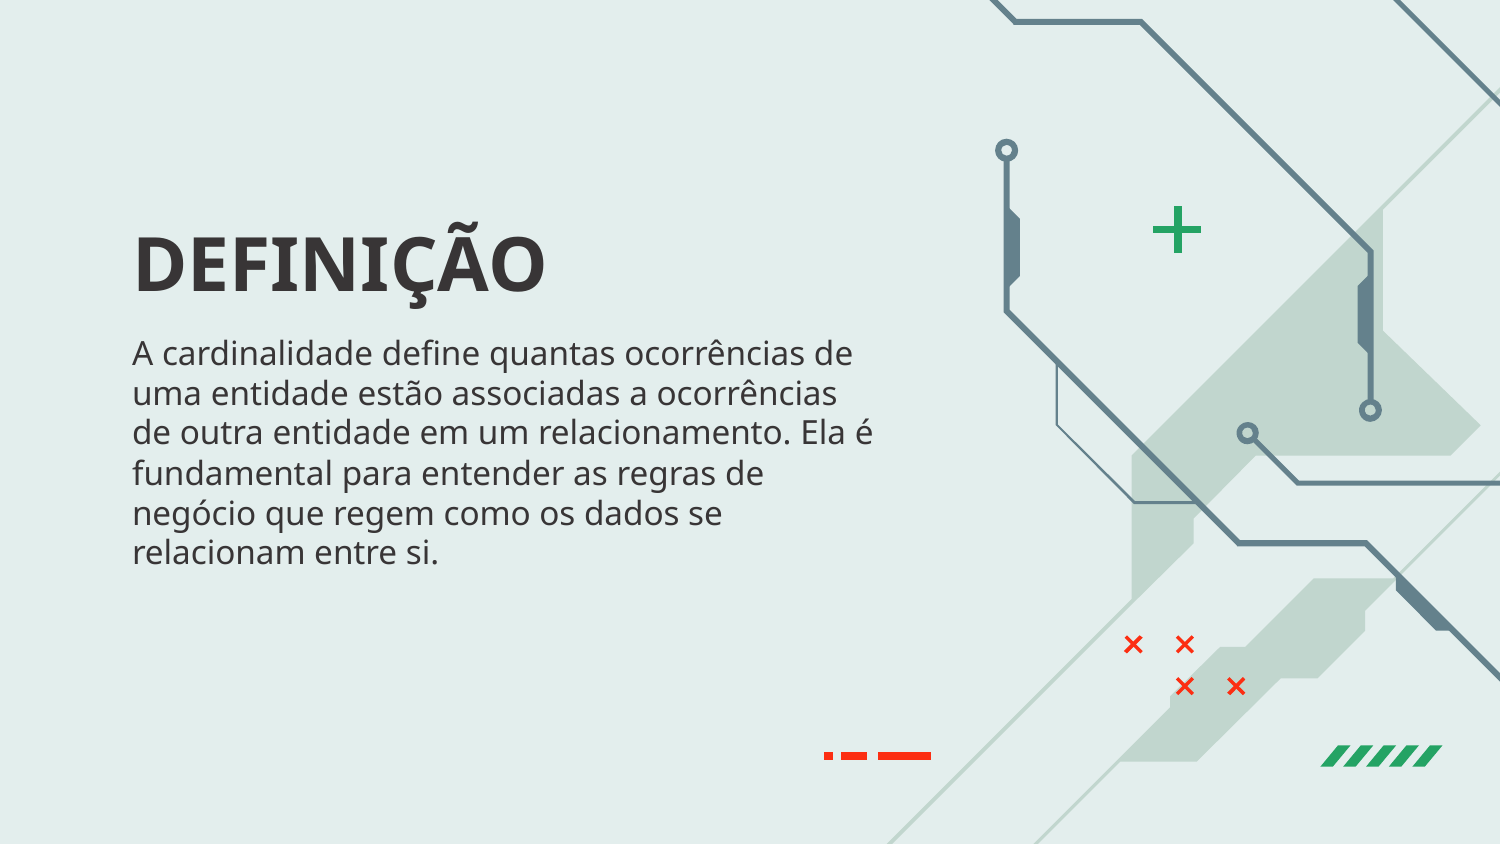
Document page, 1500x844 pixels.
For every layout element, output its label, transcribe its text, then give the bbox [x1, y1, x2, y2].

subtitle A cardinalidade define quantas ocorrências de uma entidade estão associadas a ocorrências de outra entidade em um relacionamento. Ela é fundamental para entender as regras de negócio que regem como os dados se relacionam entre si. [117, 355, 894, 549]
title DEFINIÇÃO [117, 222, 894, 300]
